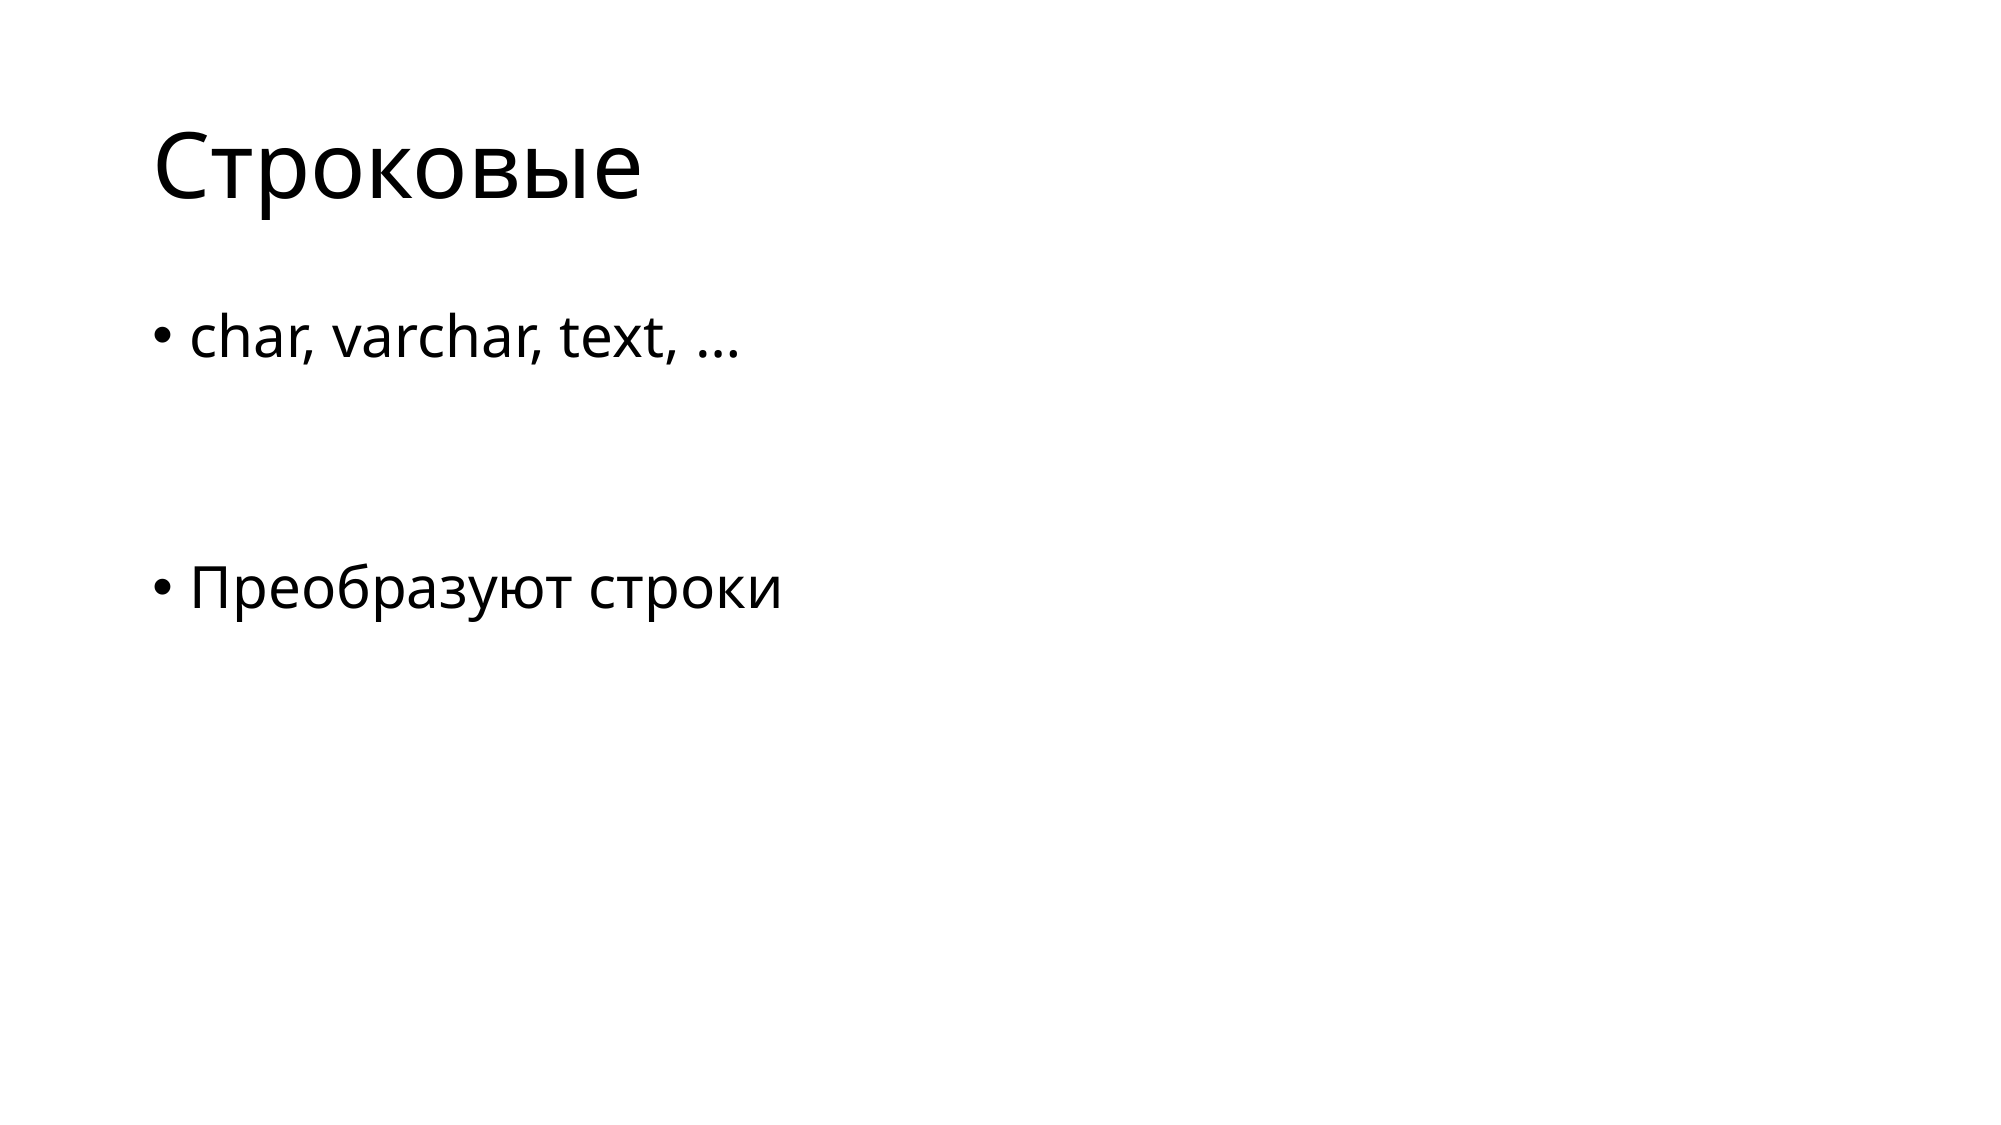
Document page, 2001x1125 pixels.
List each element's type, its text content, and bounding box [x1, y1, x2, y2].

title Строковые [137, 59, 1863, 278]
list char, varchar, text, … Преобразуют строки [137, 299, 1863, 1050]
